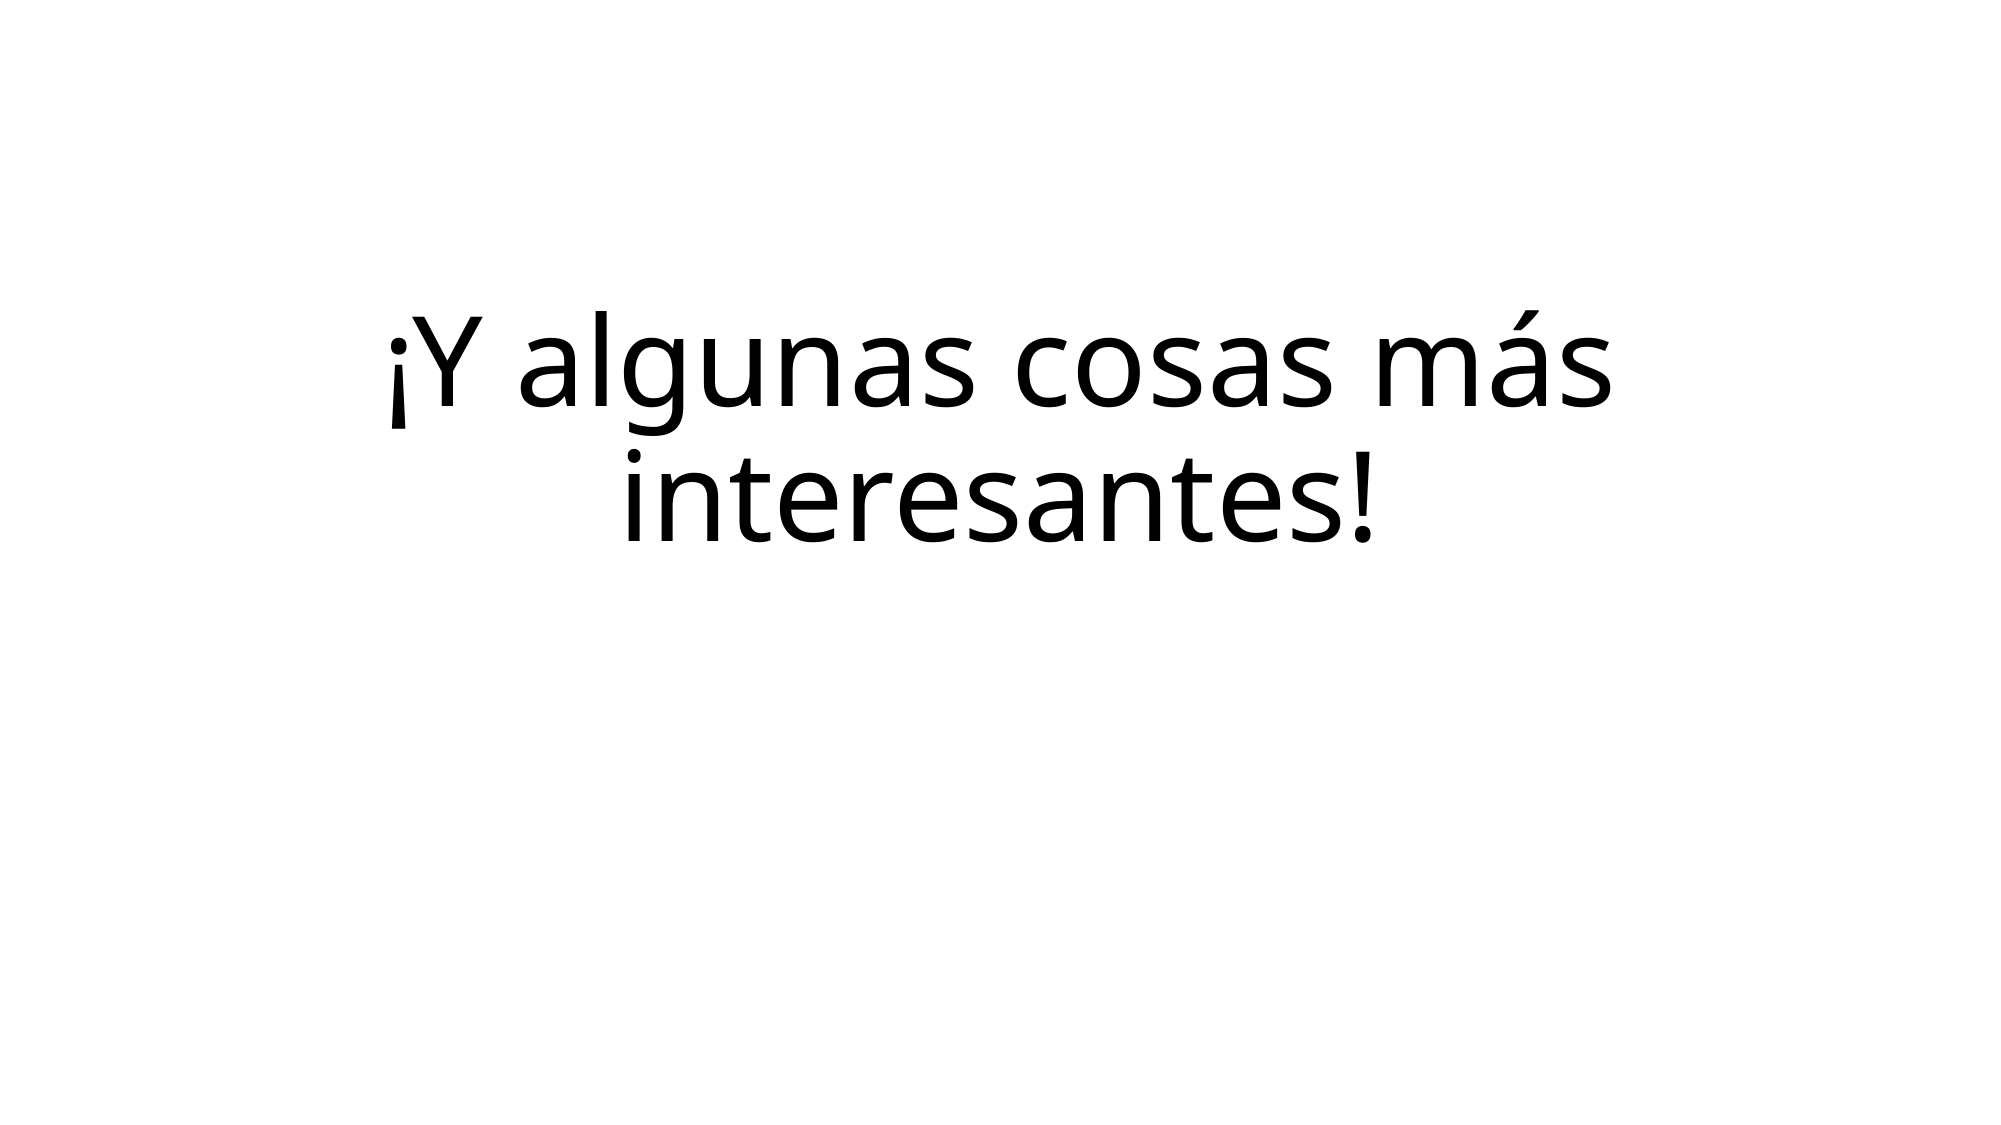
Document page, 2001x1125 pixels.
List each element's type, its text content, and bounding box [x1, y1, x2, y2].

title ¡Y algunas cosas más interesantes! [249, 184, 1750, 576]
